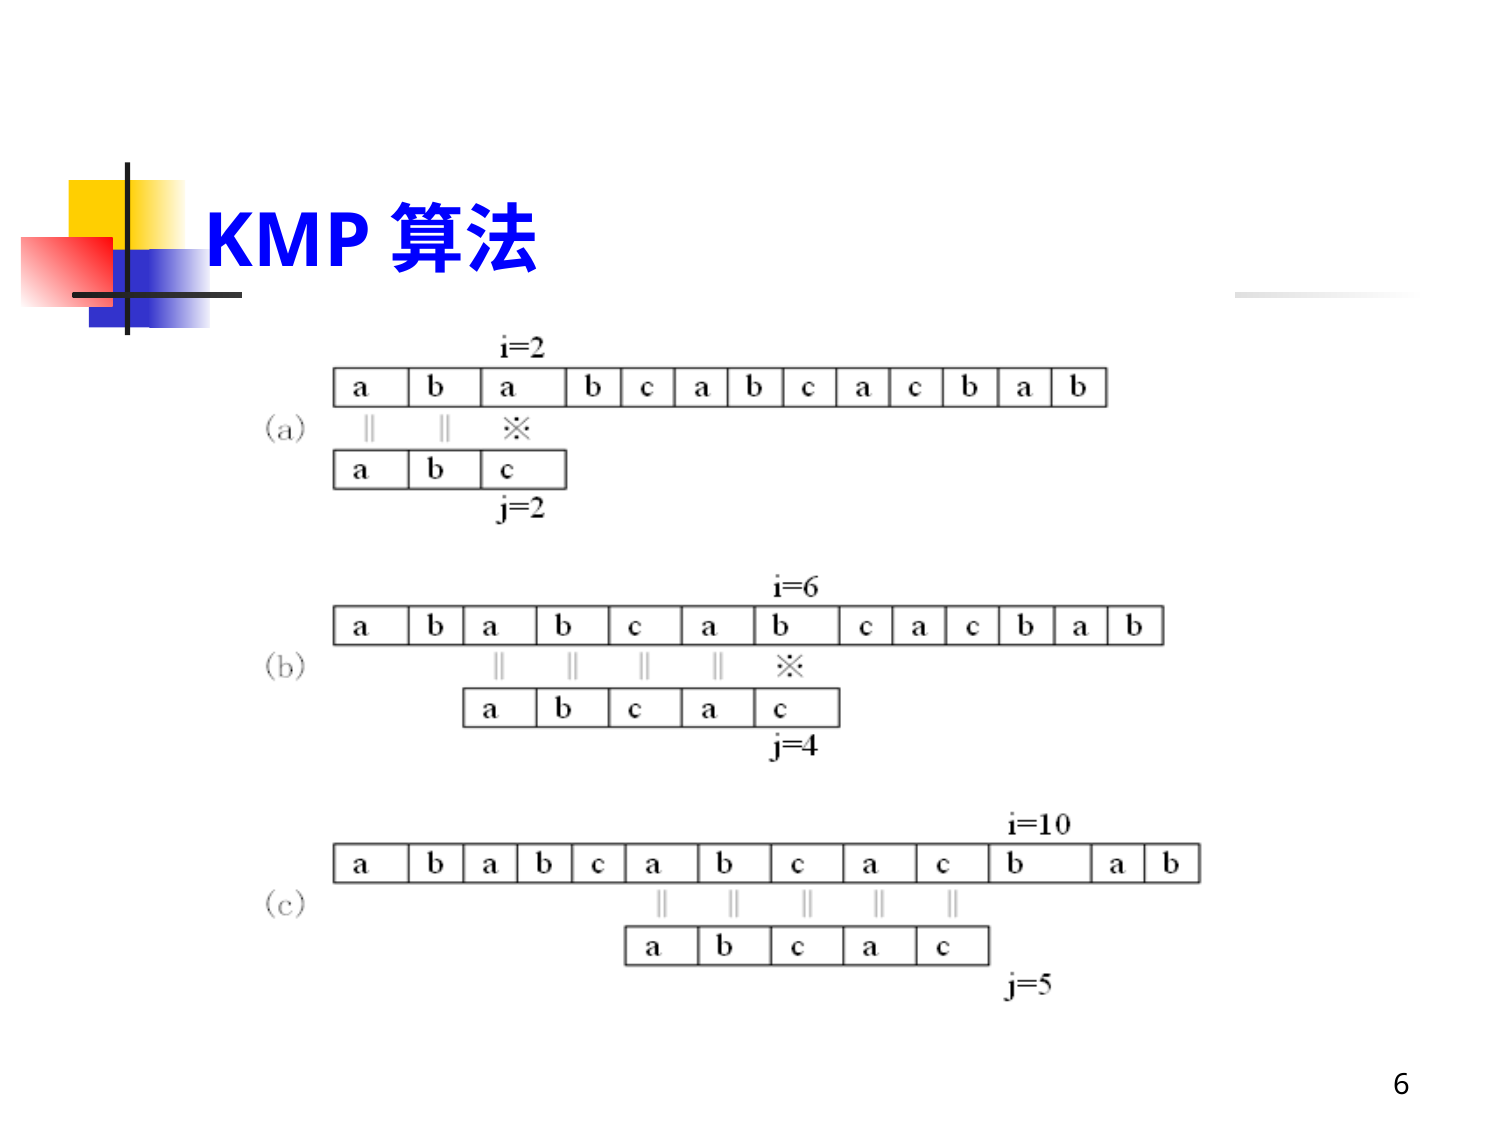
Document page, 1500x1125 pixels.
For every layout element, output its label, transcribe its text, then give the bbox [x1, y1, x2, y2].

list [241, 290, 1235, 1024]
slide_number 6 [1112, 1037, 1425, 1113]
title KMP算法 [188, 101, 1468, 289]
